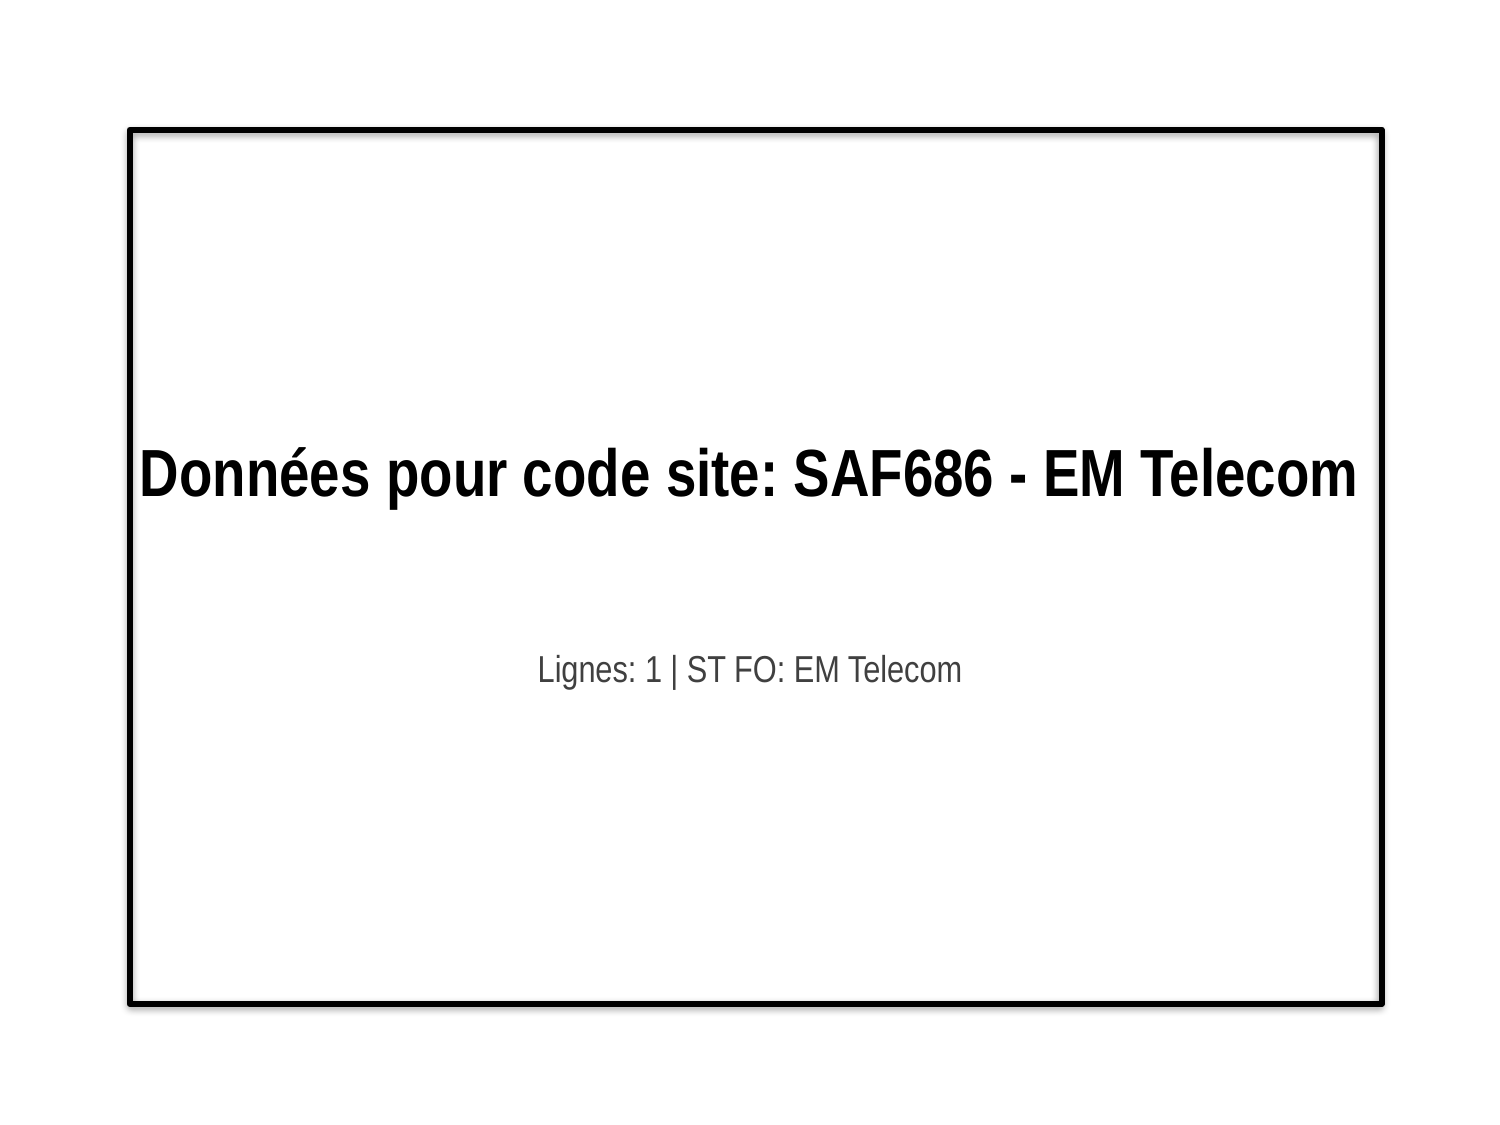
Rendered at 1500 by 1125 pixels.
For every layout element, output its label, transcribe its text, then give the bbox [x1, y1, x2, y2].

subtitle Lignes: 1 | ST FO: EM Telecom [225, 637, 1275, 925]
text_box [129, 129, 1383, 349]
text_box [129, 591, 1383, 1005]
title Données pour code site: SAF686 - EM Telecom [112, 349, 1388, 591]
